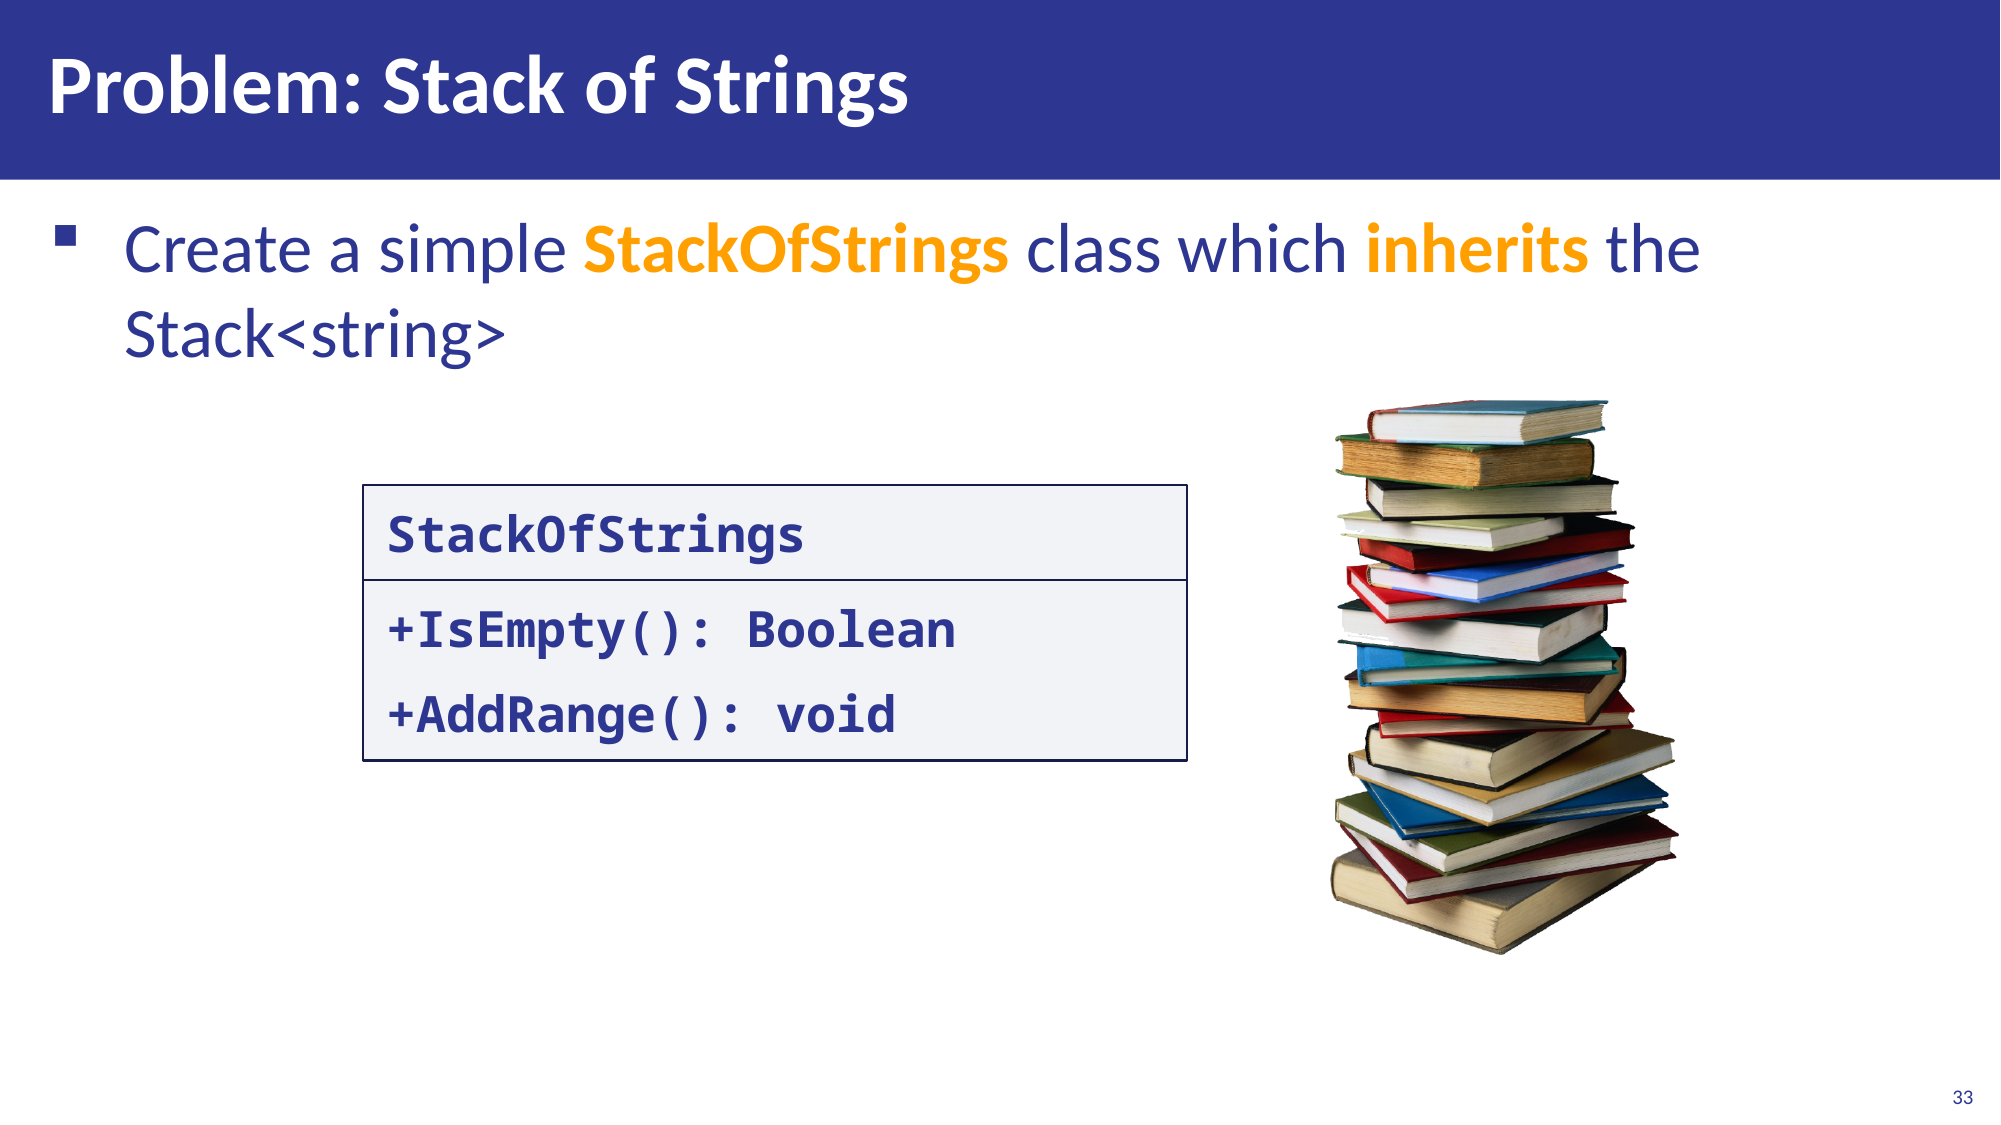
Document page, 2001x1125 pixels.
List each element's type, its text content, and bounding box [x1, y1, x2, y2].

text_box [362, 484, 1188, 763]
slide_number 33 [1928, 1067, 1989, 1117]
picture [1299, 362, 1703, 972]
list Create a simple StackOfStrings class which inherits the Stack<string> [31, 196, 1970, 424]
title Problem: Stack of Strings [31, 16, 1591, 162]
